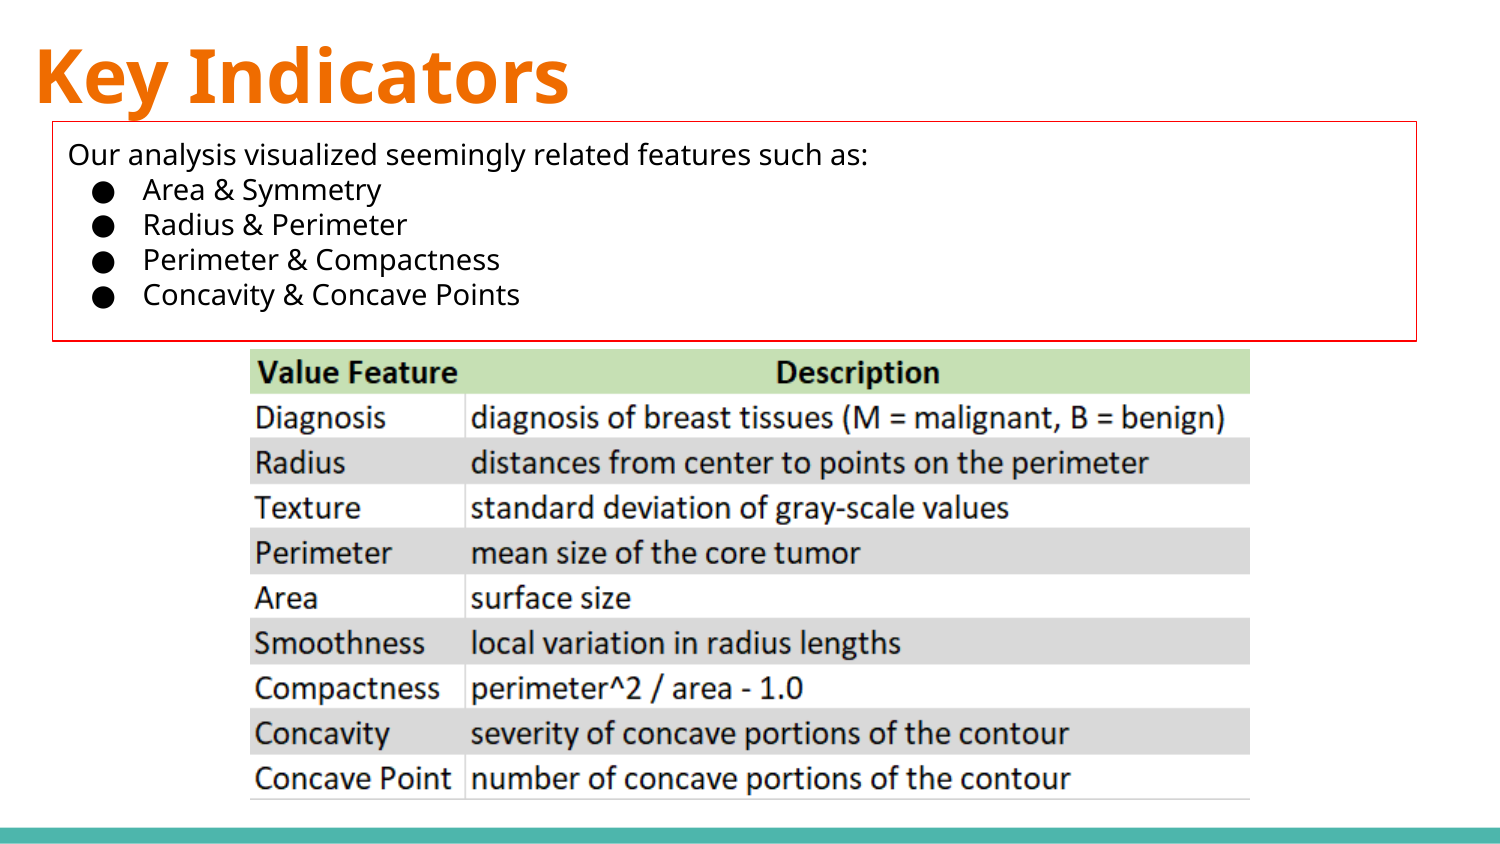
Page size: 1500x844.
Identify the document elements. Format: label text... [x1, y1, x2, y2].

picture [249, 349, 1251, 800]
text_box Our analysis visualized seemingly related features such as: Area & Symmetry Radius & Perimeter Perimeter & Compactness Concavity & Concave Points [52, 121, 1417, 341]
title Key Indicators [19, 13, 1417, 130]
